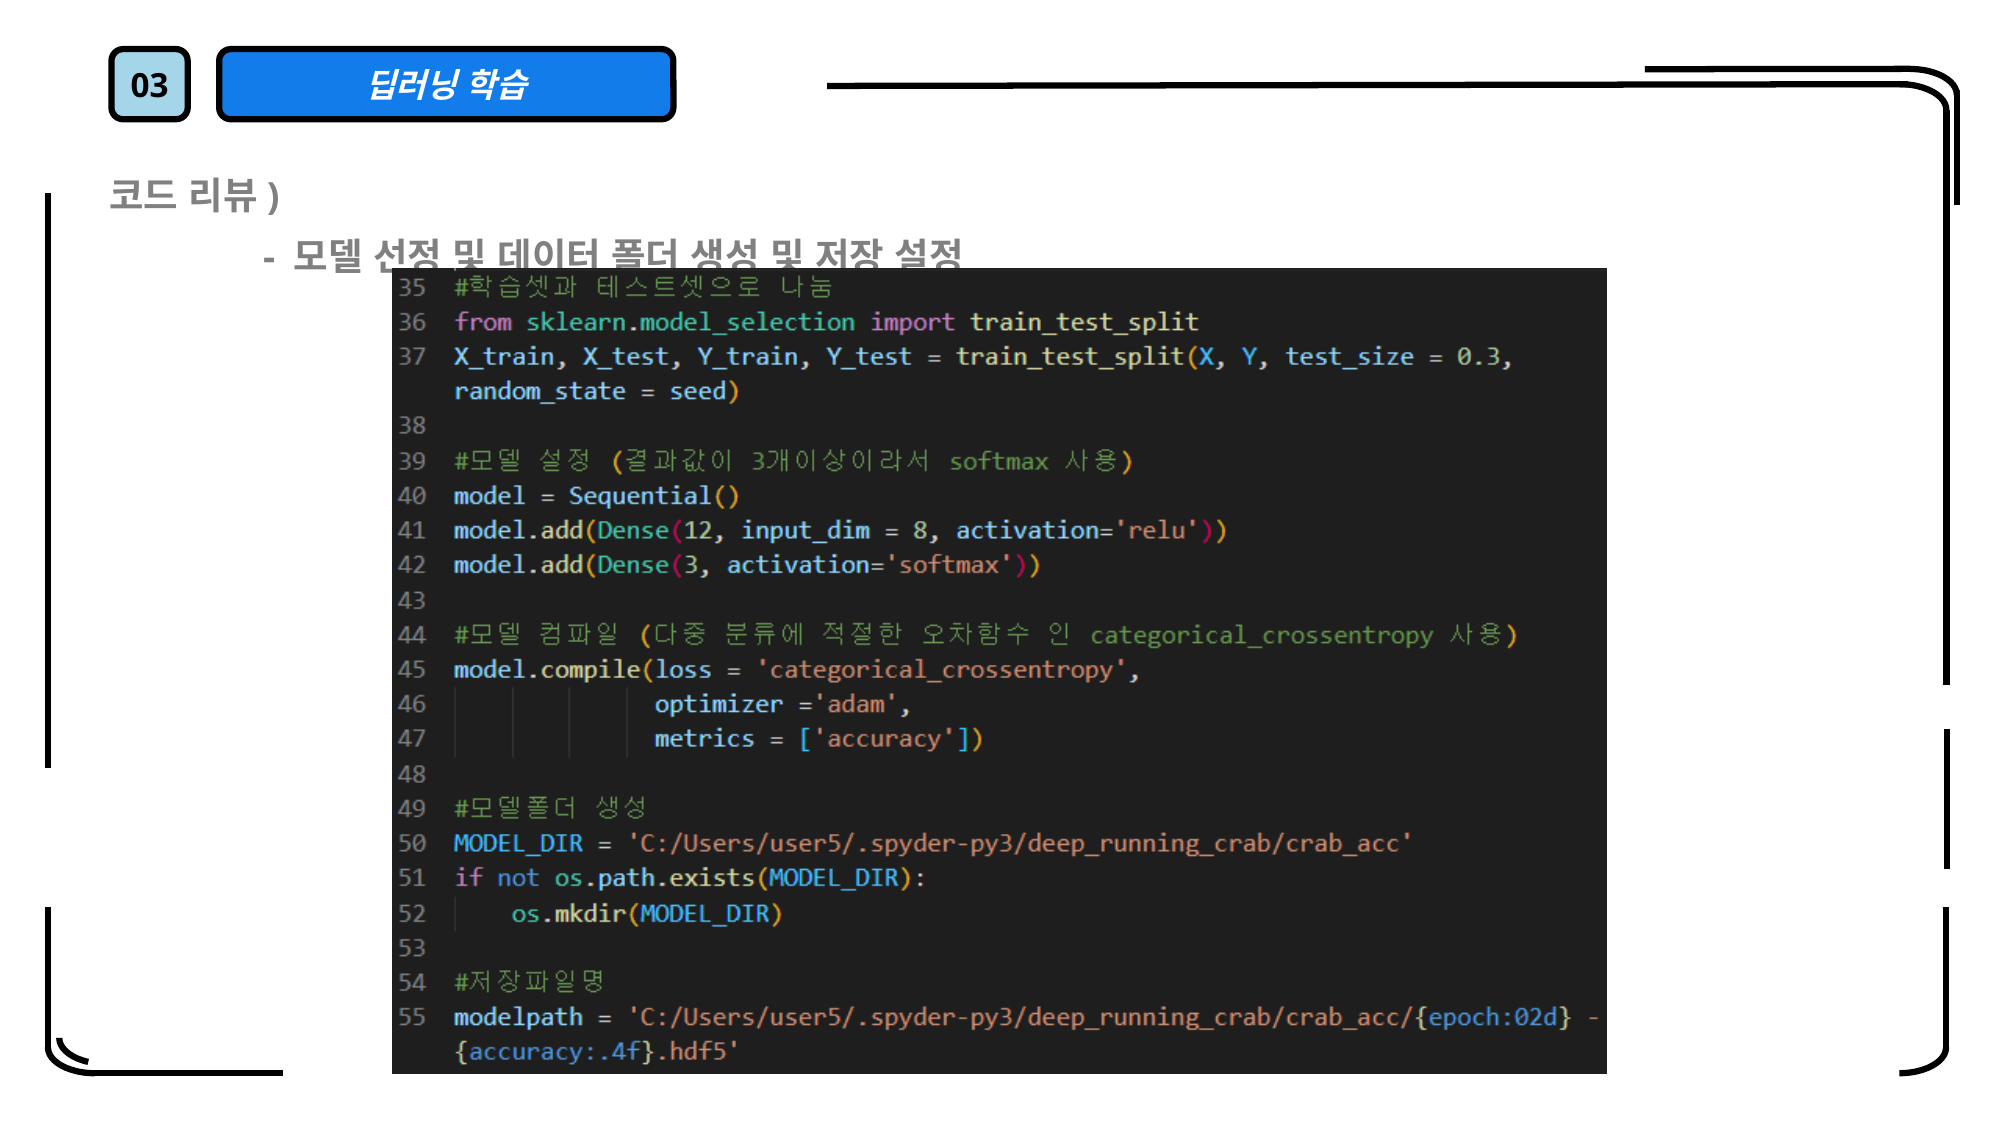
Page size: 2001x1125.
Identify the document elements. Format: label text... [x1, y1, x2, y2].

picture [392, 268, 1607, 1074]
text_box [47, 907, 153, 1074]
text_box 딥러닝 학습 [218, 48, 675, 119]
text_box 코드 리뷰) [94, 119, 1570, 224]
text_box [1899, 1047, 1947, 1074]
text_box - 모델 선정 및 데이터 폴더 생성 및 저장 설정 [248, 180, 980, 286]
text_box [1644, 68, 1957, 206]
text_box 03 [110, 48, 189, 119]
